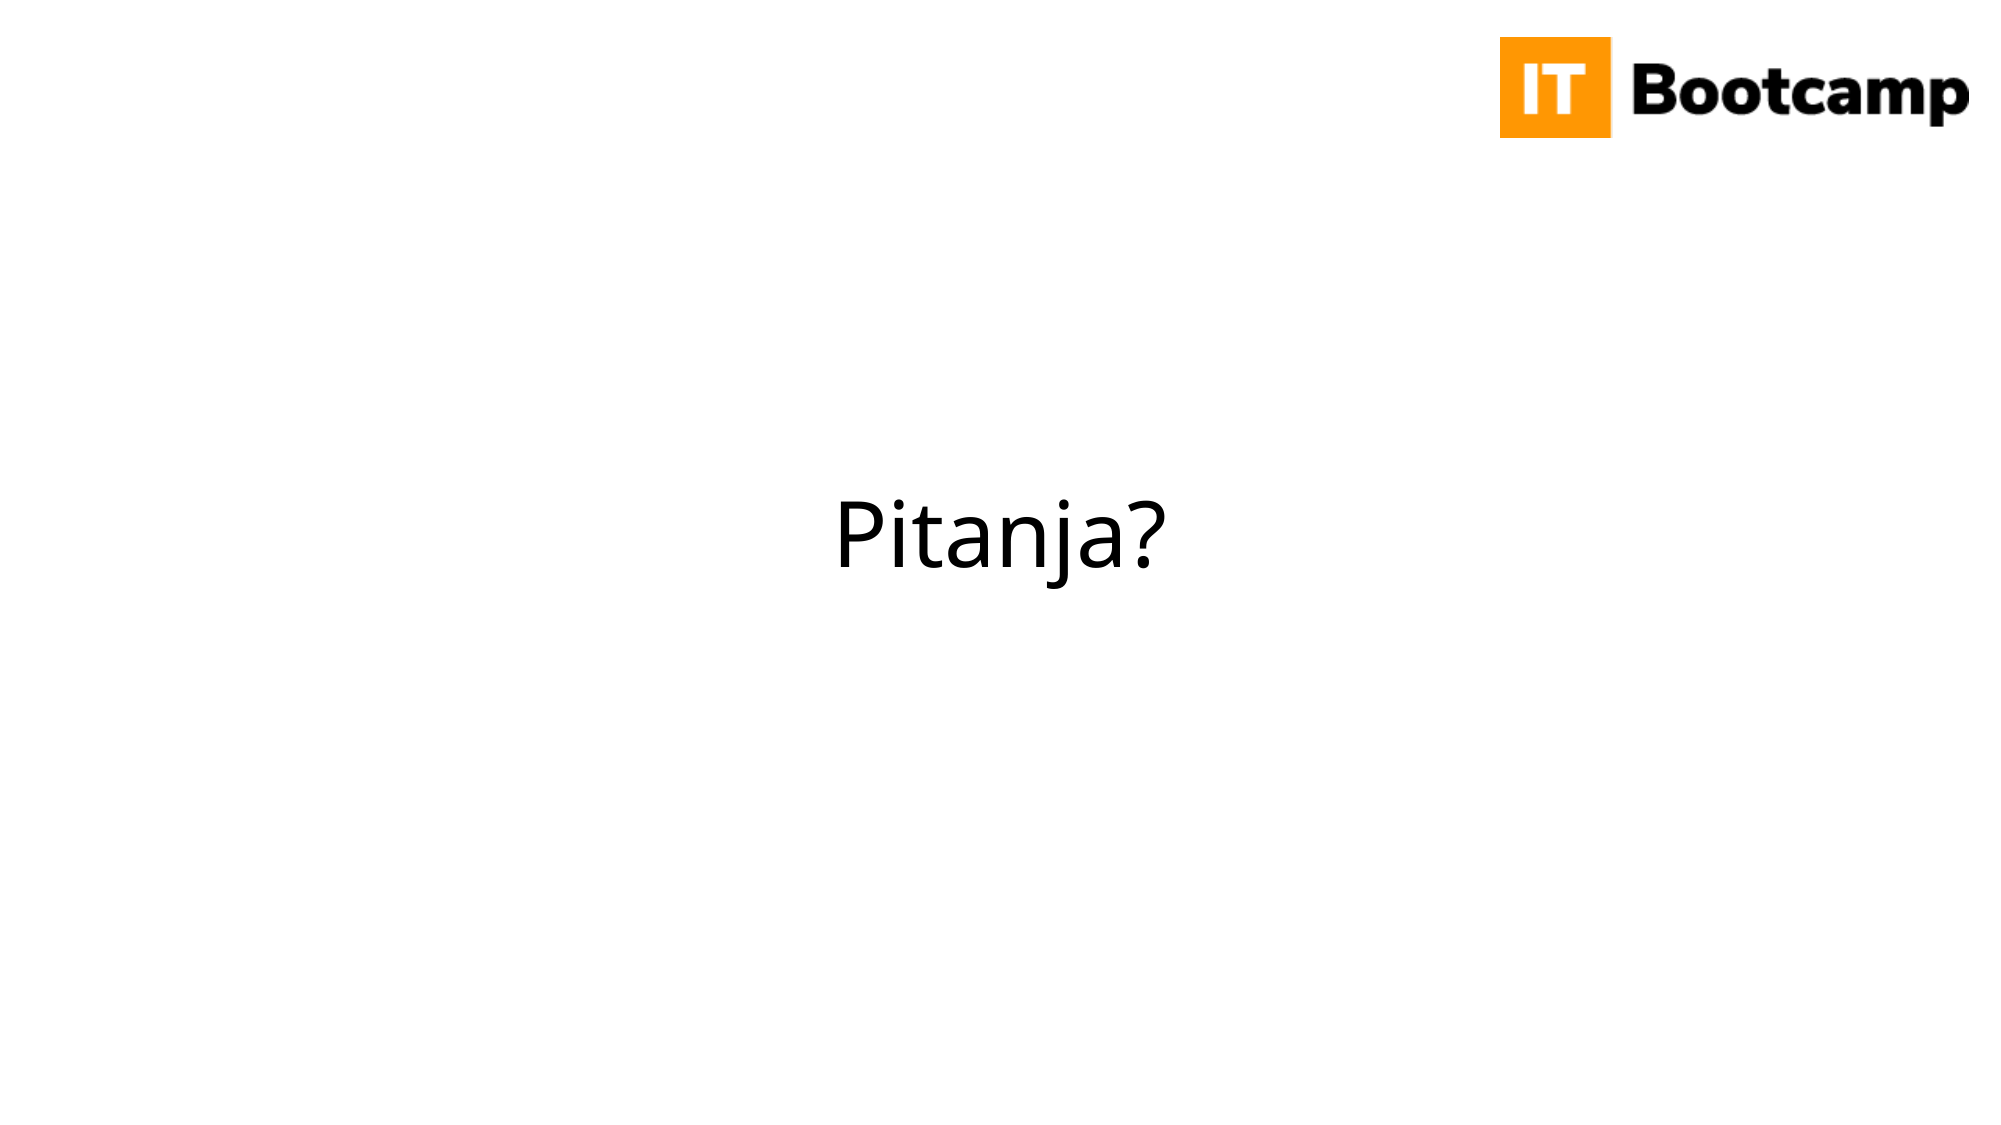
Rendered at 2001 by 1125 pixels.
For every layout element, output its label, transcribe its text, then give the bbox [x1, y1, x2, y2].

picture [1500, 37, 1969, 138]
title Pitanja? [0, 429, 2000, 647]
